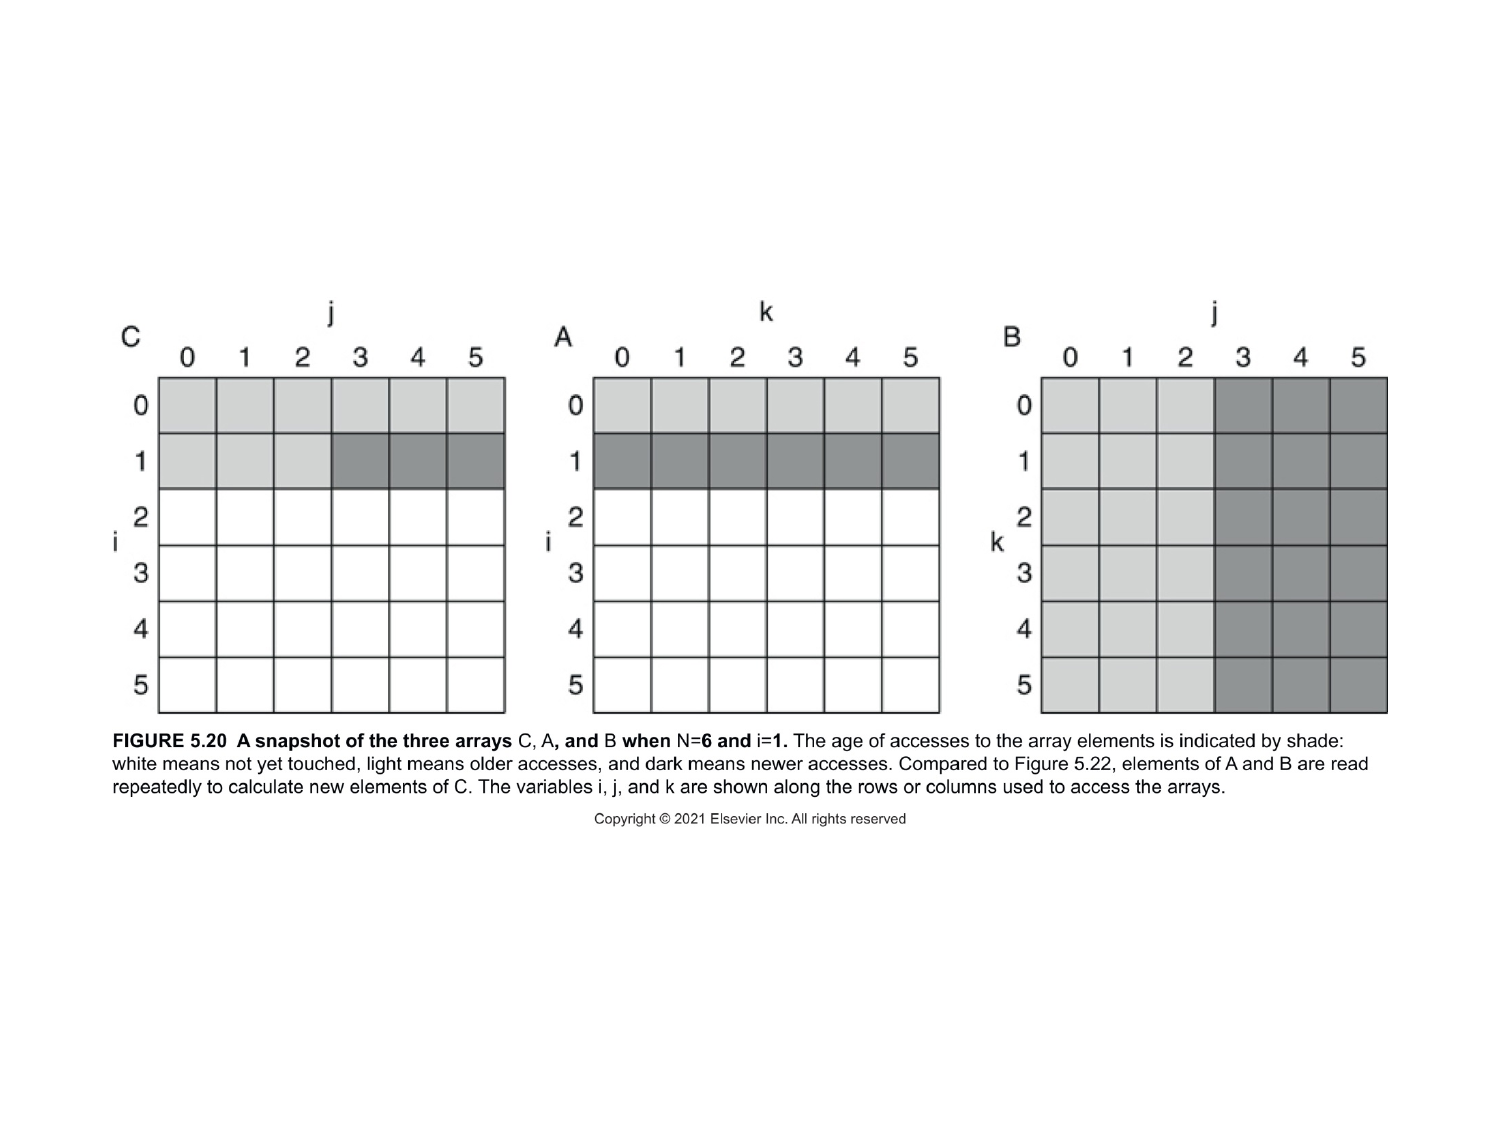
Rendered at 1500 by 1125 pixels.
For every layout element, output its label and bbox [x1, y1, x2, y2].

picture [112, 296, 1388, 828]
